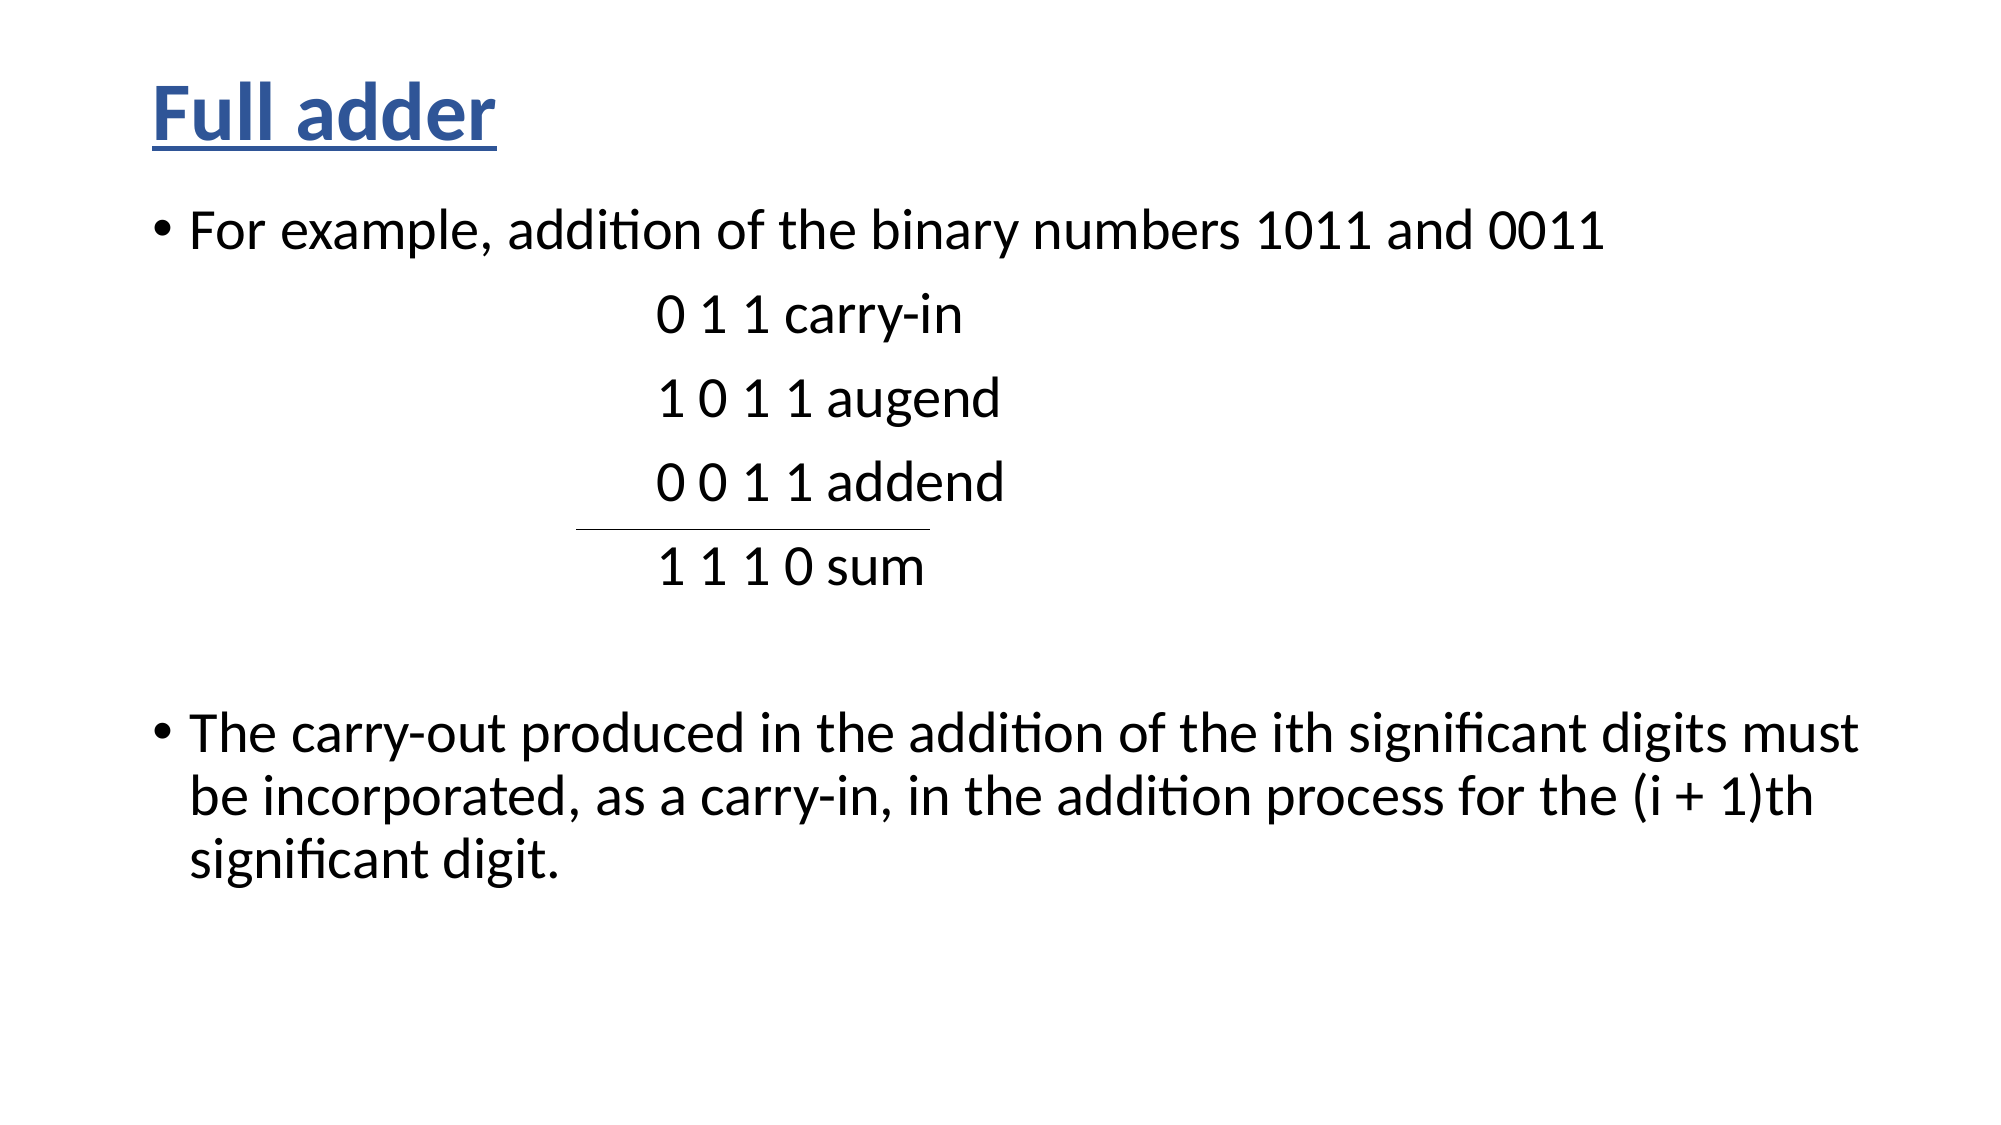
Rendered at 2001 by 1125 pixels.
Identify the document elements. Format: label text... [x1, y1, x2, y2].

title Full adder [137, 4, 1863, 191]
list For example, addition of the binary numbers 1011 and 0011 0 1 1 carry-in 1 0 1 1 augend 0 0 1 1 addend 1 1 1 0 sum The carry-out produced in the addition of the ith significant digits must be incorporated, as a carry-in, in the addition process for the (i + 1)th significant digit. [137, 191, 1931, 1063]
